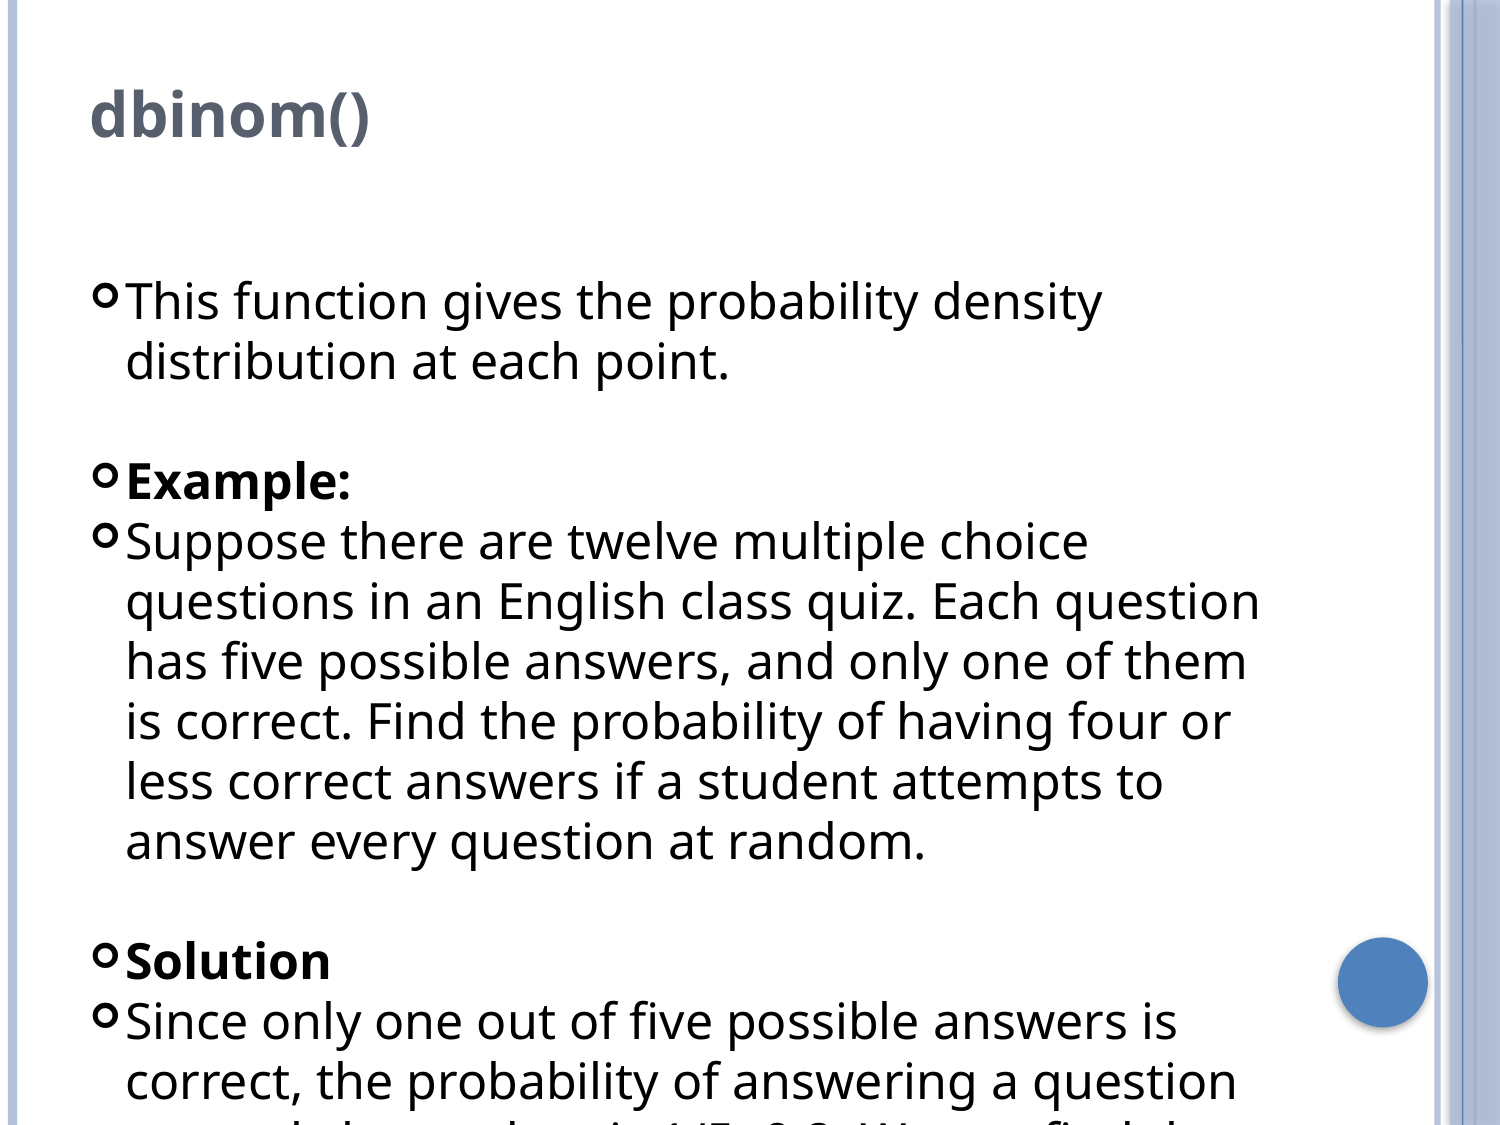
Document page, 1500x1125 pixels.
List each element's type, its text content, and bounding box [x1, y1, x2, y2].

text_box This function gives the probability density distribution at each point. Example: Suppose there are twelve multiple choice questions in an English class quiz. Each question has five possible answers, and only one of them is correct. Find the probability of having four or less correct answers if a student attempts to answer every question at random. Solution Since only one out of five possible answers is correct, the probability of answering a question correctly by random is 1/5=0.2. We can find the probability of having exactly 4 correct answers by random attempts as follows. > dbinom(4, size=12, prob=0.2) [1] 0.1329 [75, 262, 1300, 1075]
text_box dbinom() [75, 45, 1300, 233]
